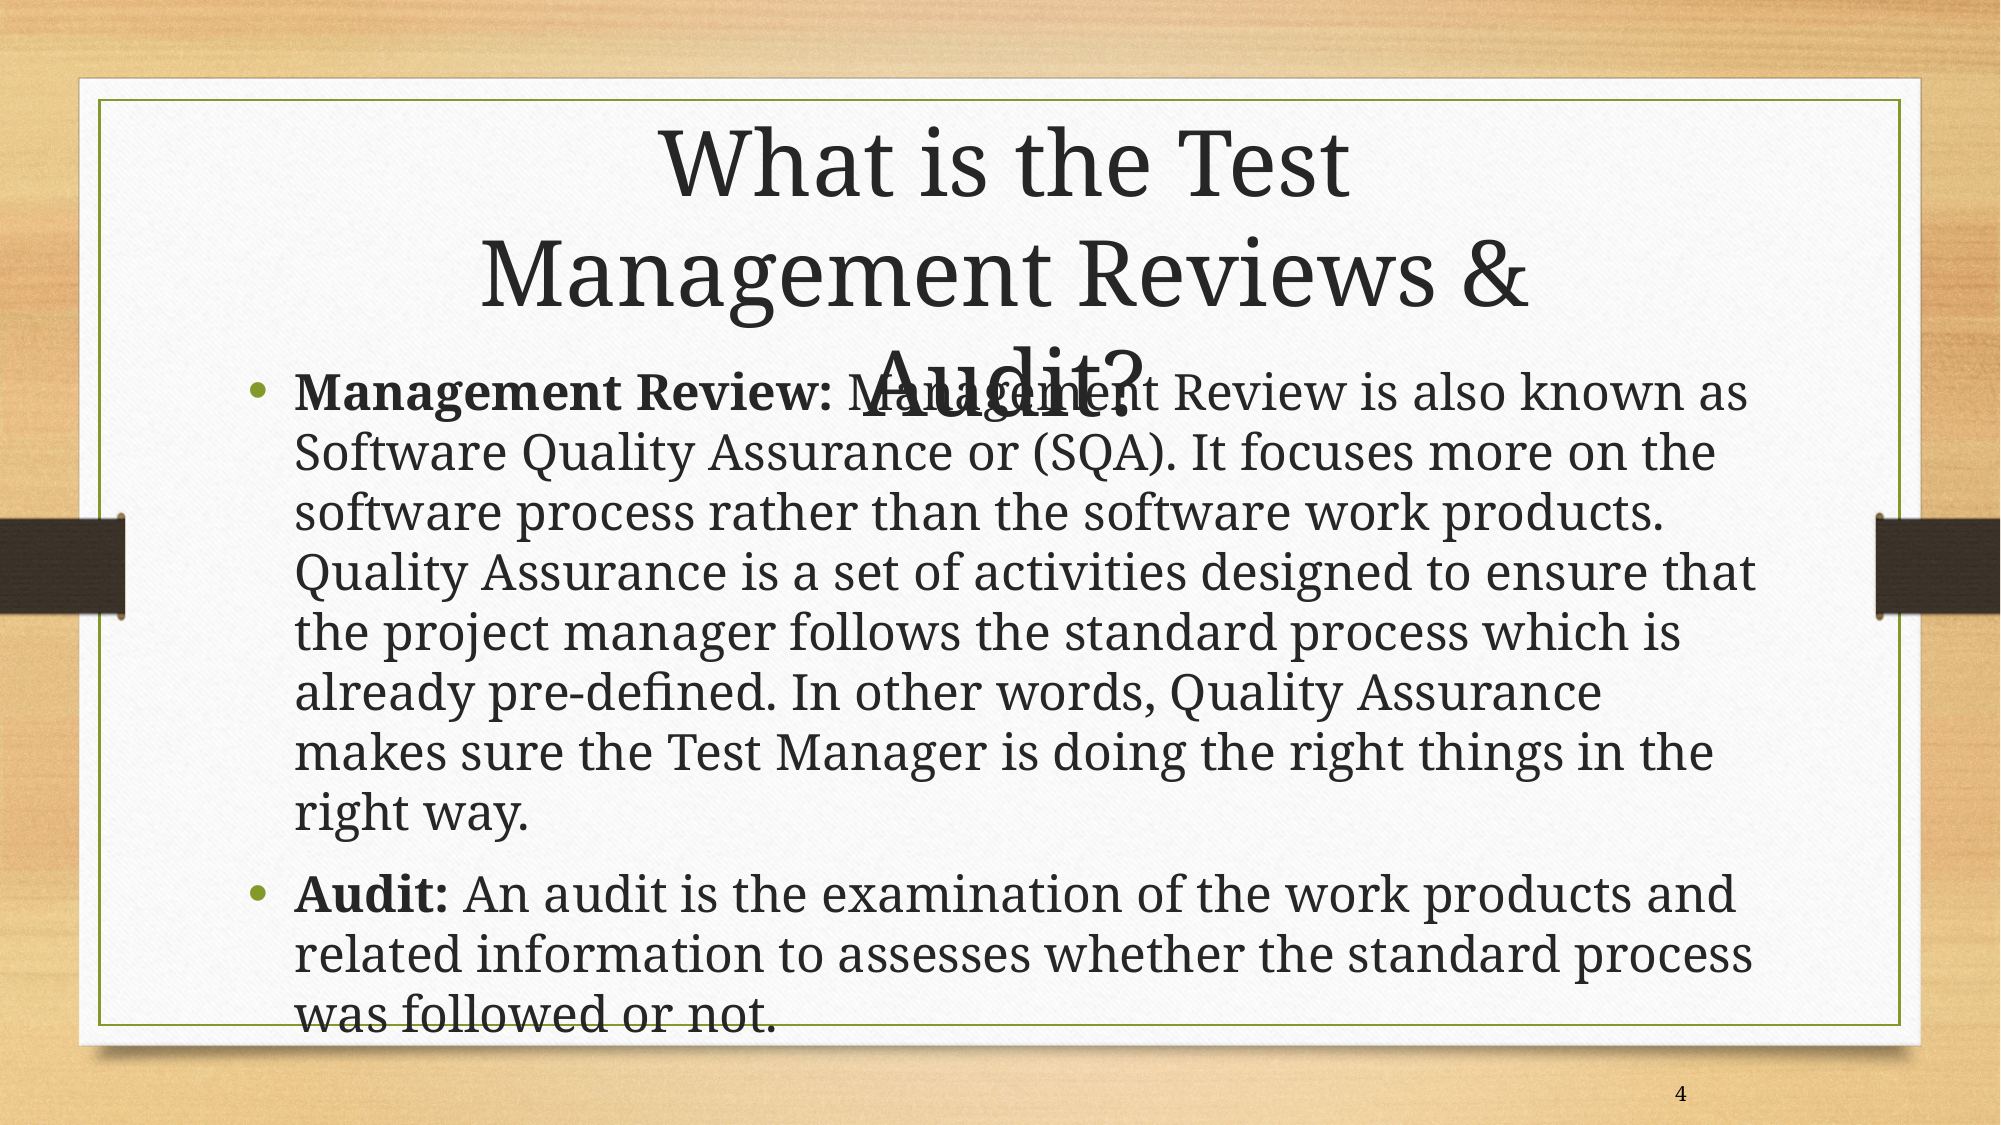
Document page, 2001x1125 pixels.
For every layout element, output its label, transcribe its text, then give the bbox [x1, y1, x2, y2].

picture [0, 0, 2001, 1125]
slide_number 4 [1351, 1065, 1702, 1125]
text_box What is the Test Management Reviews & Audit? [406, 97, 1604, 285]
text_box Management Review: Management Review is also known as Software Quality Assurance or (SQA). It focuses more on the software process rather than the software work products. Quality Assurance is a set of activities designed to ensure that the project manager follows the standard process which is already pre-defined. In other words, Quality Assurance makes sure the Test Manager is doing the right things in the right way. Audit: An audit is the examination of the work products and related information to assesses whether the standard process was followed or not. [233, 352, 1777, 1095]
